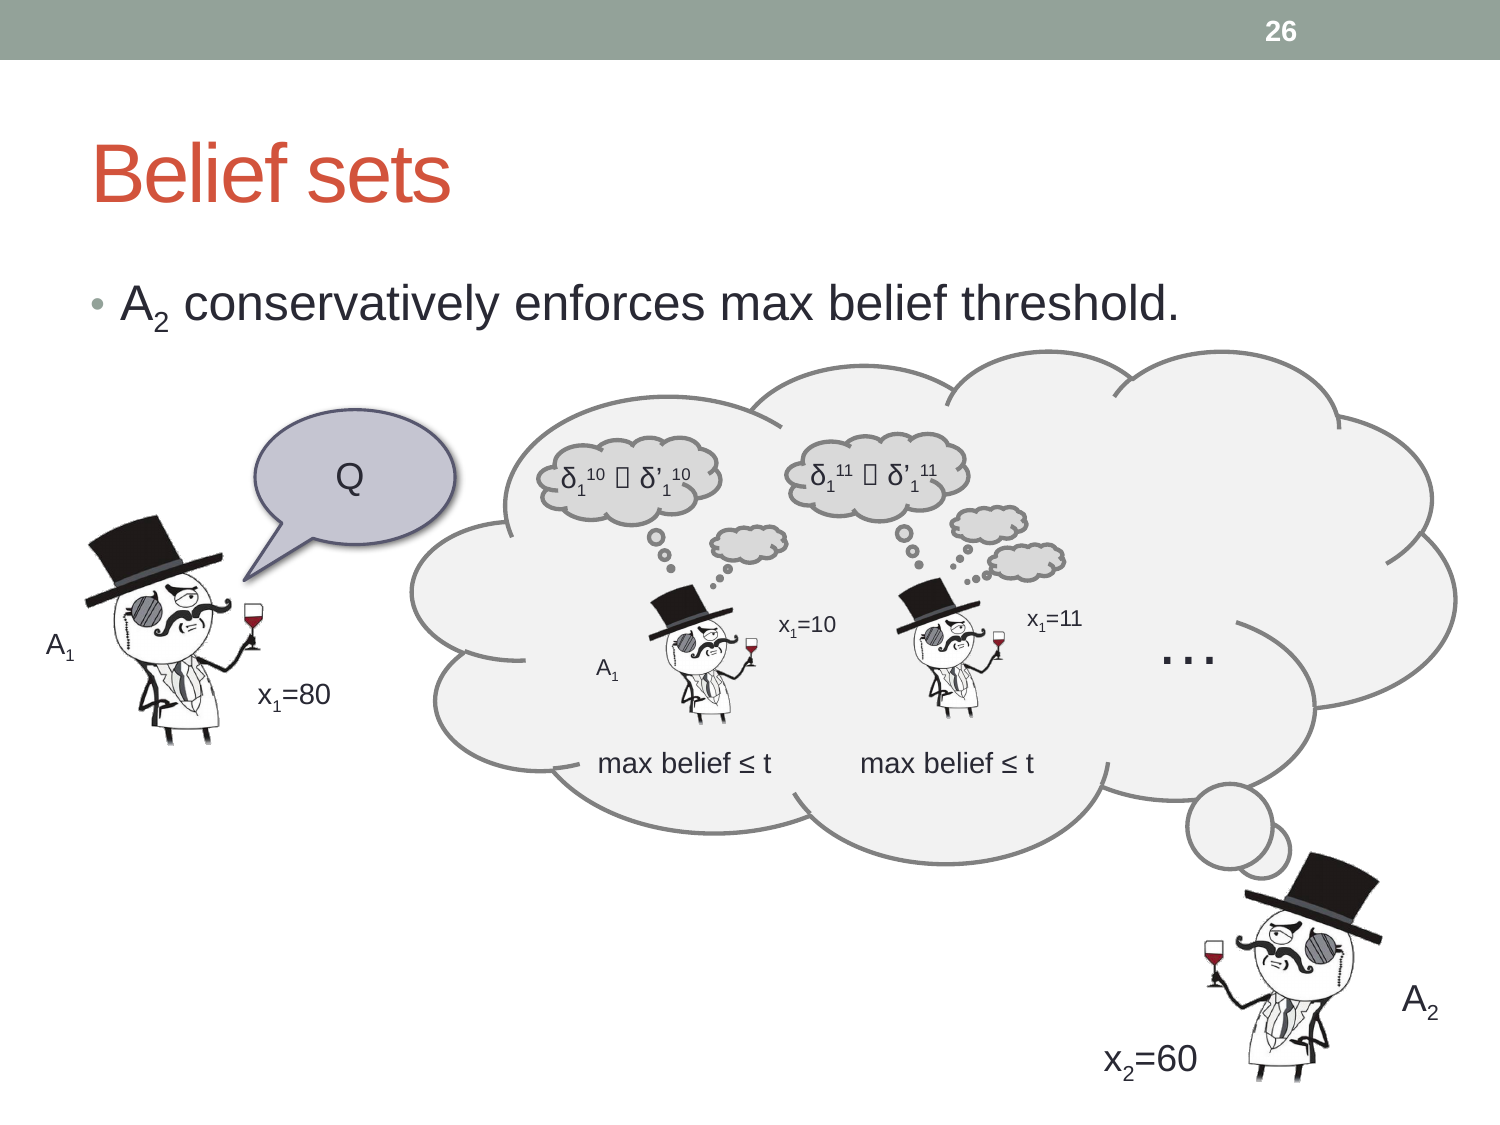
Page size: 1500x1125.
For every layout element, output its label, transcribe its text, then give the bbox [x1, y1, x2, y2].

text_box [876, 574, 1101, 722]
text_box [1086, 846, 1457, 1089]
text_box Q [320, 444, 380, 505]
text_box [29, 509, 348, 752]
text_box [950, 563, 957, 570]
text_box [409, 350, 1458, 867]
slide_number 26 [1250, 3, 1425, 57]
text_box [709, 524, 789, 575]
text_box [951, 504, 1029, 555]
text_box max belief ≤ t [845, 737, 1050, 788]
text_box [537, 437, 721, 526]
text_box [984, 542, 1067, 571]
title Belief sets [75, 87, 1425, 250]
text_box [254, 408, 456, 546]
list A2 conservatively enforces max belief threshold. [75, 262, 1425, 350]
text_box … [1140, 590, 1238, 685]
text_box max belief ≤ t [582, 737, 787, 788]
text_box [578, 581, 853, 729]
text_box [785, 433, 969, 522]
text_box [955, 554, 965, 563]
